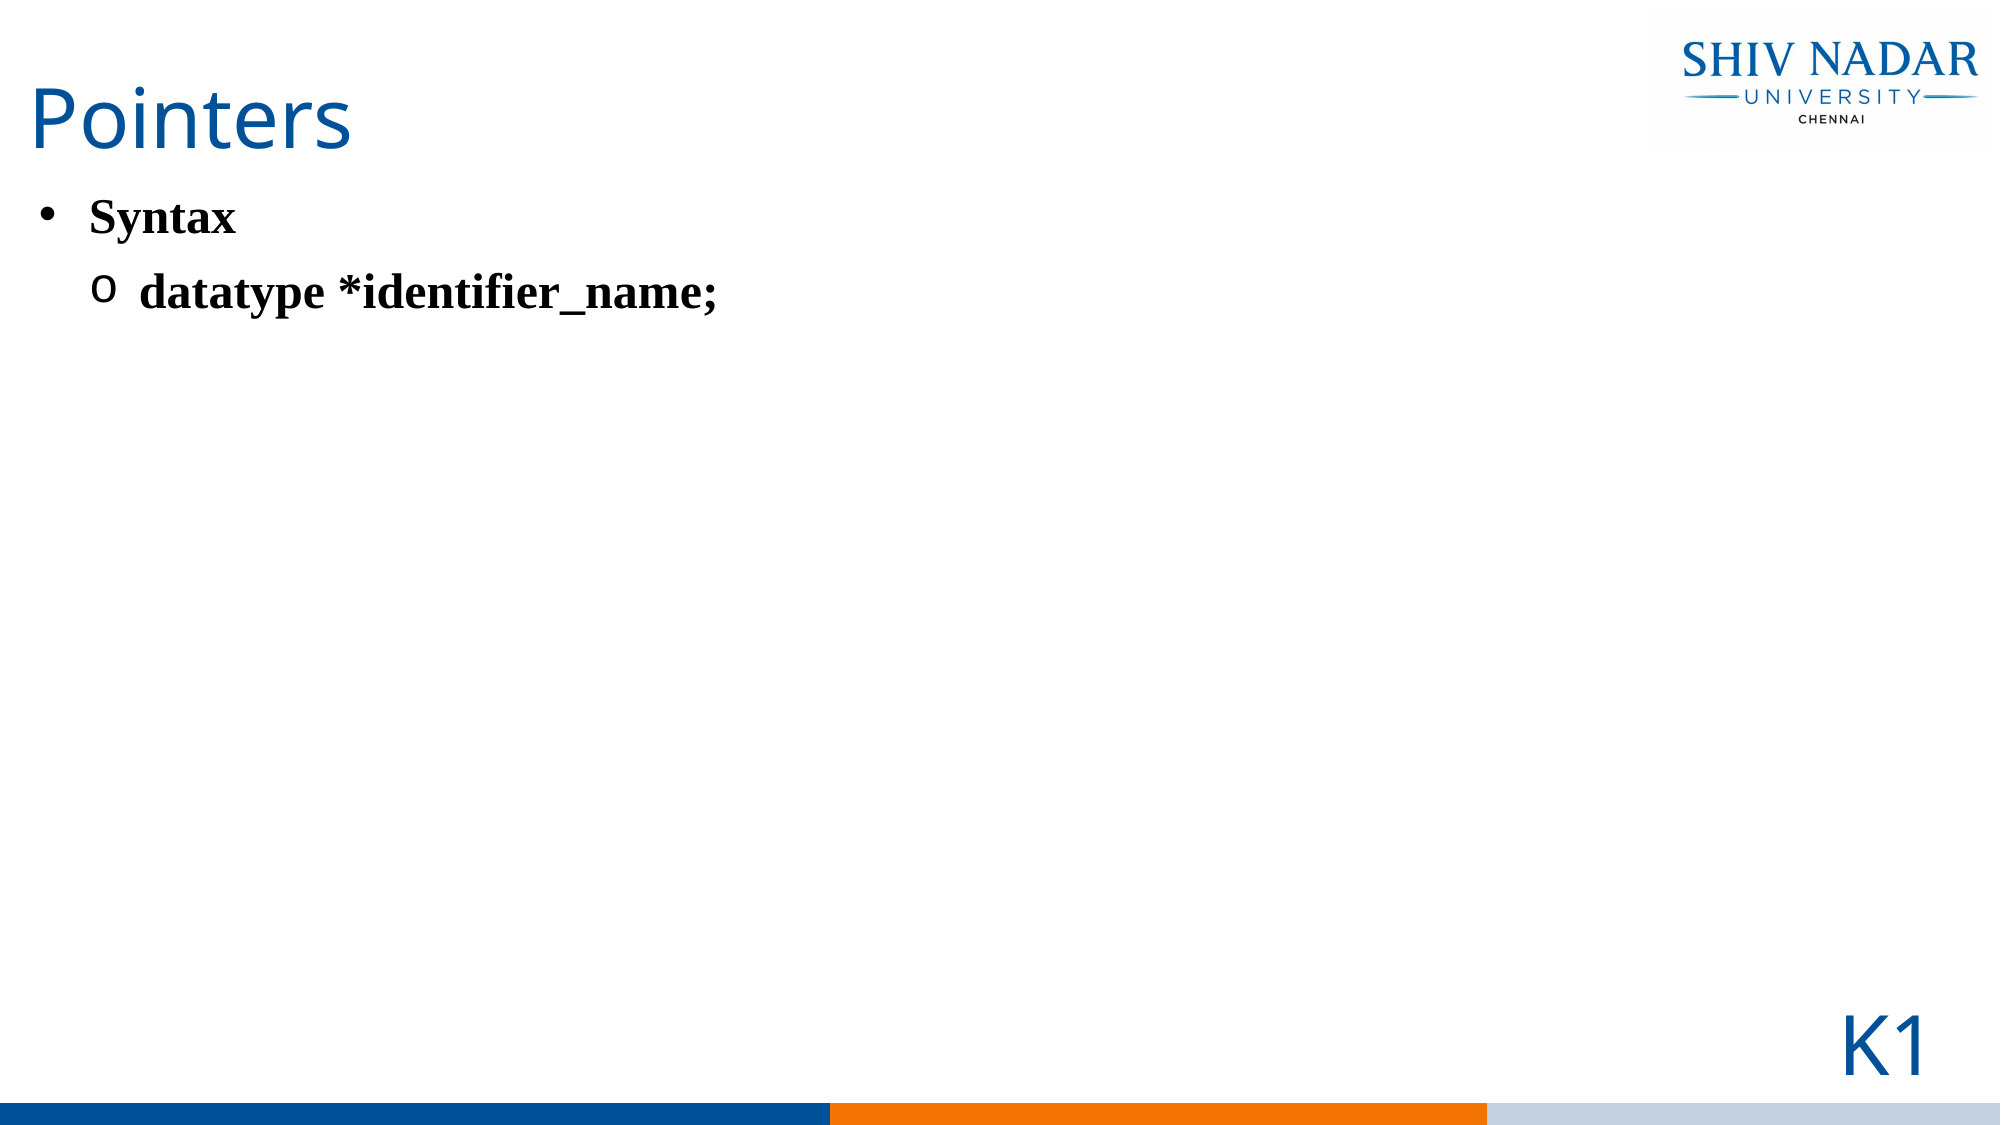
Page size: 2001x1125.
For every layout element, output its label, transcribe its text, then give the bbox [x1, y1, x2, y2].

text_box K1 [1838, 975, 1950, 1093]
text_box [829, 1102, 1487, 1125]
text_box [0, 1102, 829, 1125]
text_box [1487, 1102, 2000, 1125]
picture [1649, 8, 1992, 153]
text_box Syntax datatype *identifier_name; [28, 174, 1942, 324]
text_box Pointers [28, 48, 1306, 166]
